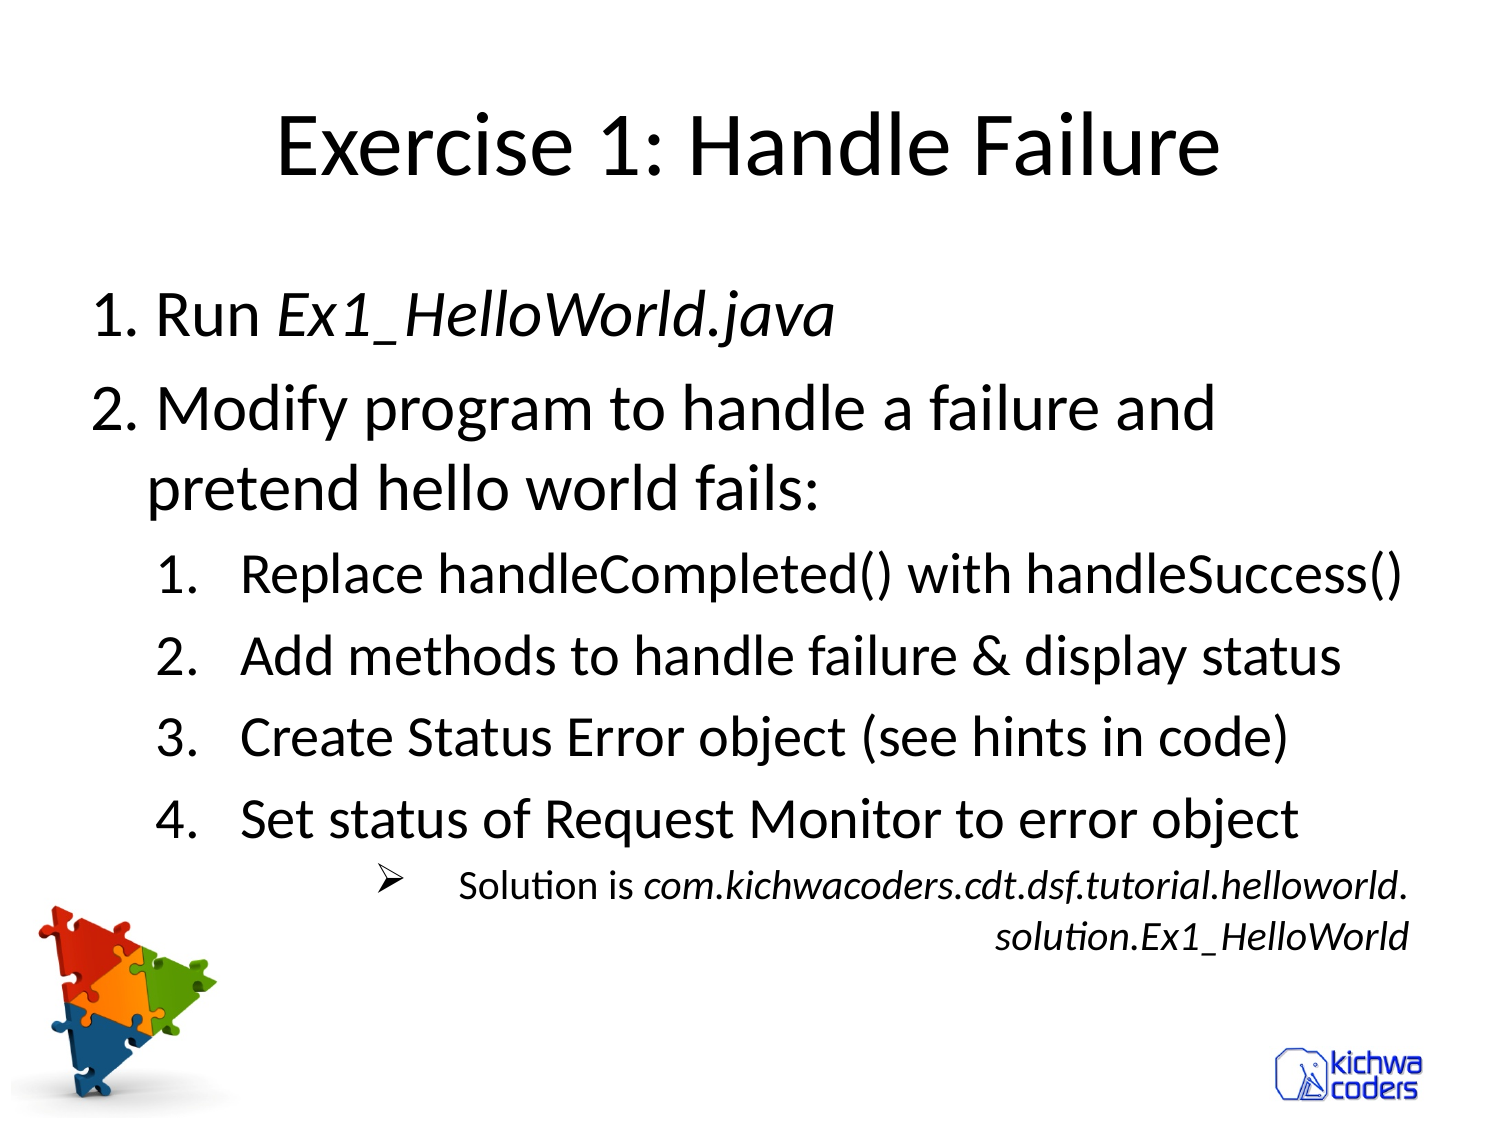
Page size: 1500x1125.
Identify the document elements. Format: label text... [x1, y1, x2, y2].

picture [11, 887, 243, 1118]
title Exercise 1: Handle Failure [75, 45, 1425, 233]
list 1. Run Ex1_HelloWorld.java 2. Modify program to handle a failure and pretend hello world fails: Replace handleCompleted() with handleSuccess() Add methods to handle failure & display status Create Status Error object (see hints in code) Set status of Request Monitor to error object Solution is com.kichwacoders.cdt.dsf.tutorial.helloworld. solution.Ex1_HelloWorld [75, 262, 1425, 1005]
picture [1269, 1046, 1424, 1103]
